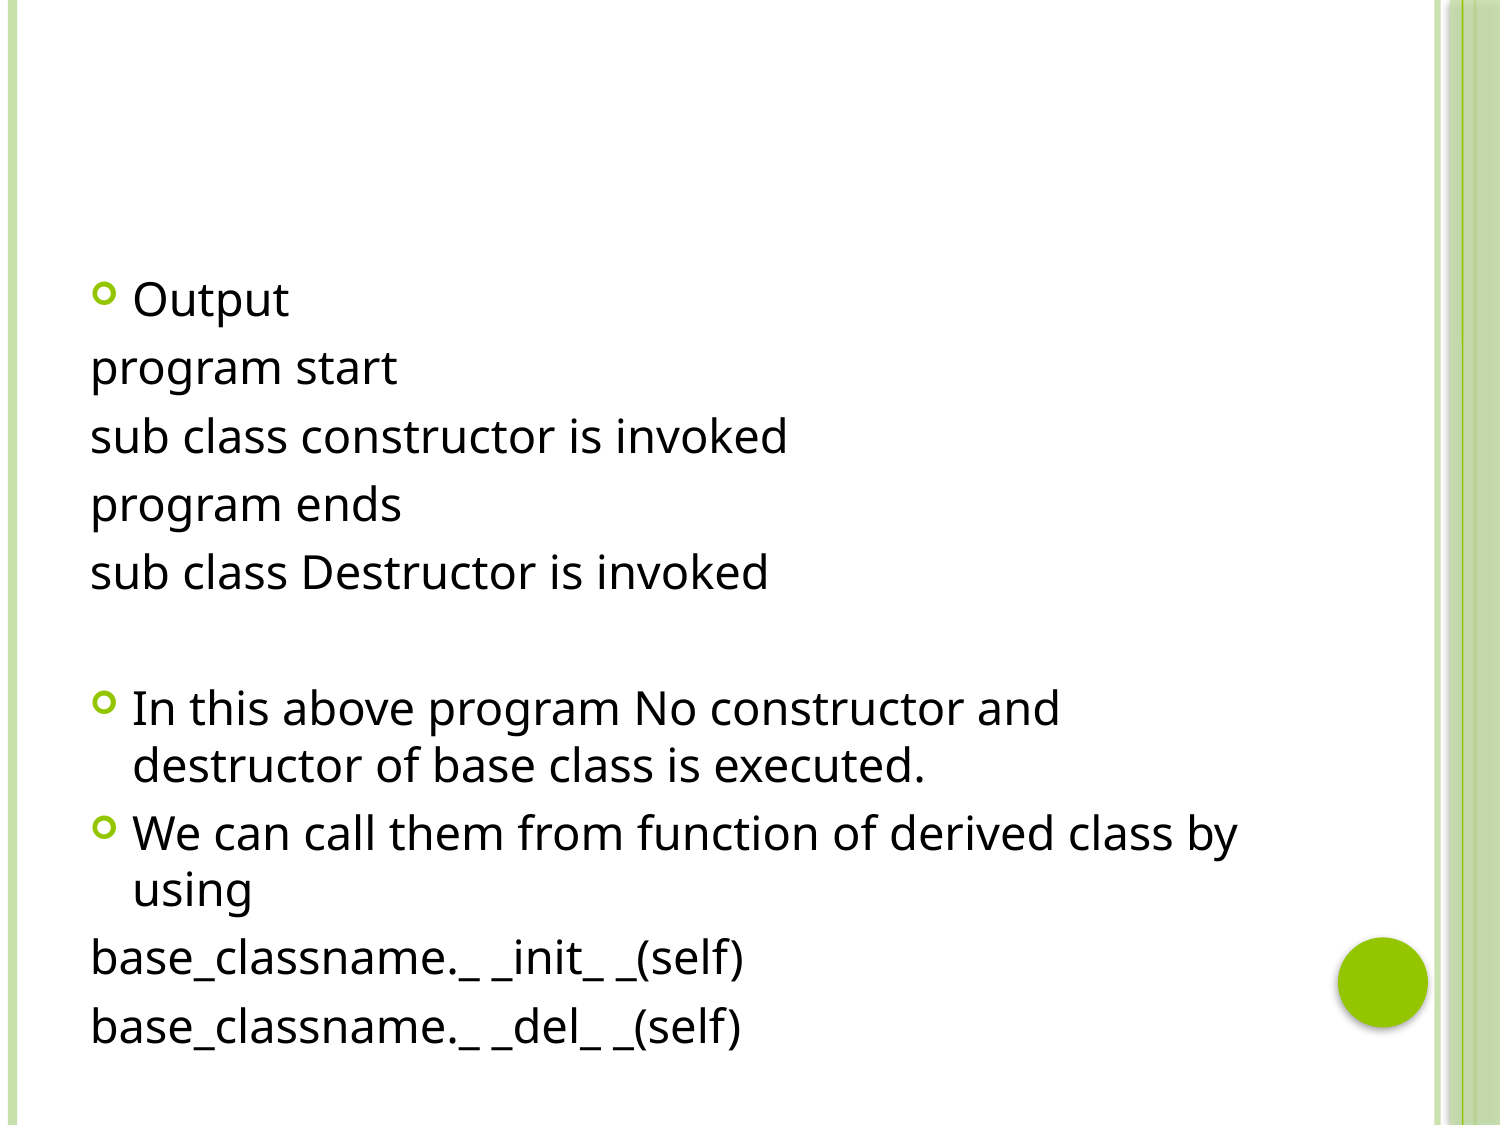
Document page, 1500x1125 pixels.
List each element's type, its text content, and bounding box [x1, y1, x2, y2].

list Output program start sub class constructor is invoked program ends sub class Destructor is invoked In this above program No constructor and destructor of base class is executed. We can call them from function of derived class by using base_classname._ _init_ _(self) base_classname._ _del_ _(self) [75, 262, 1300, 1062]
